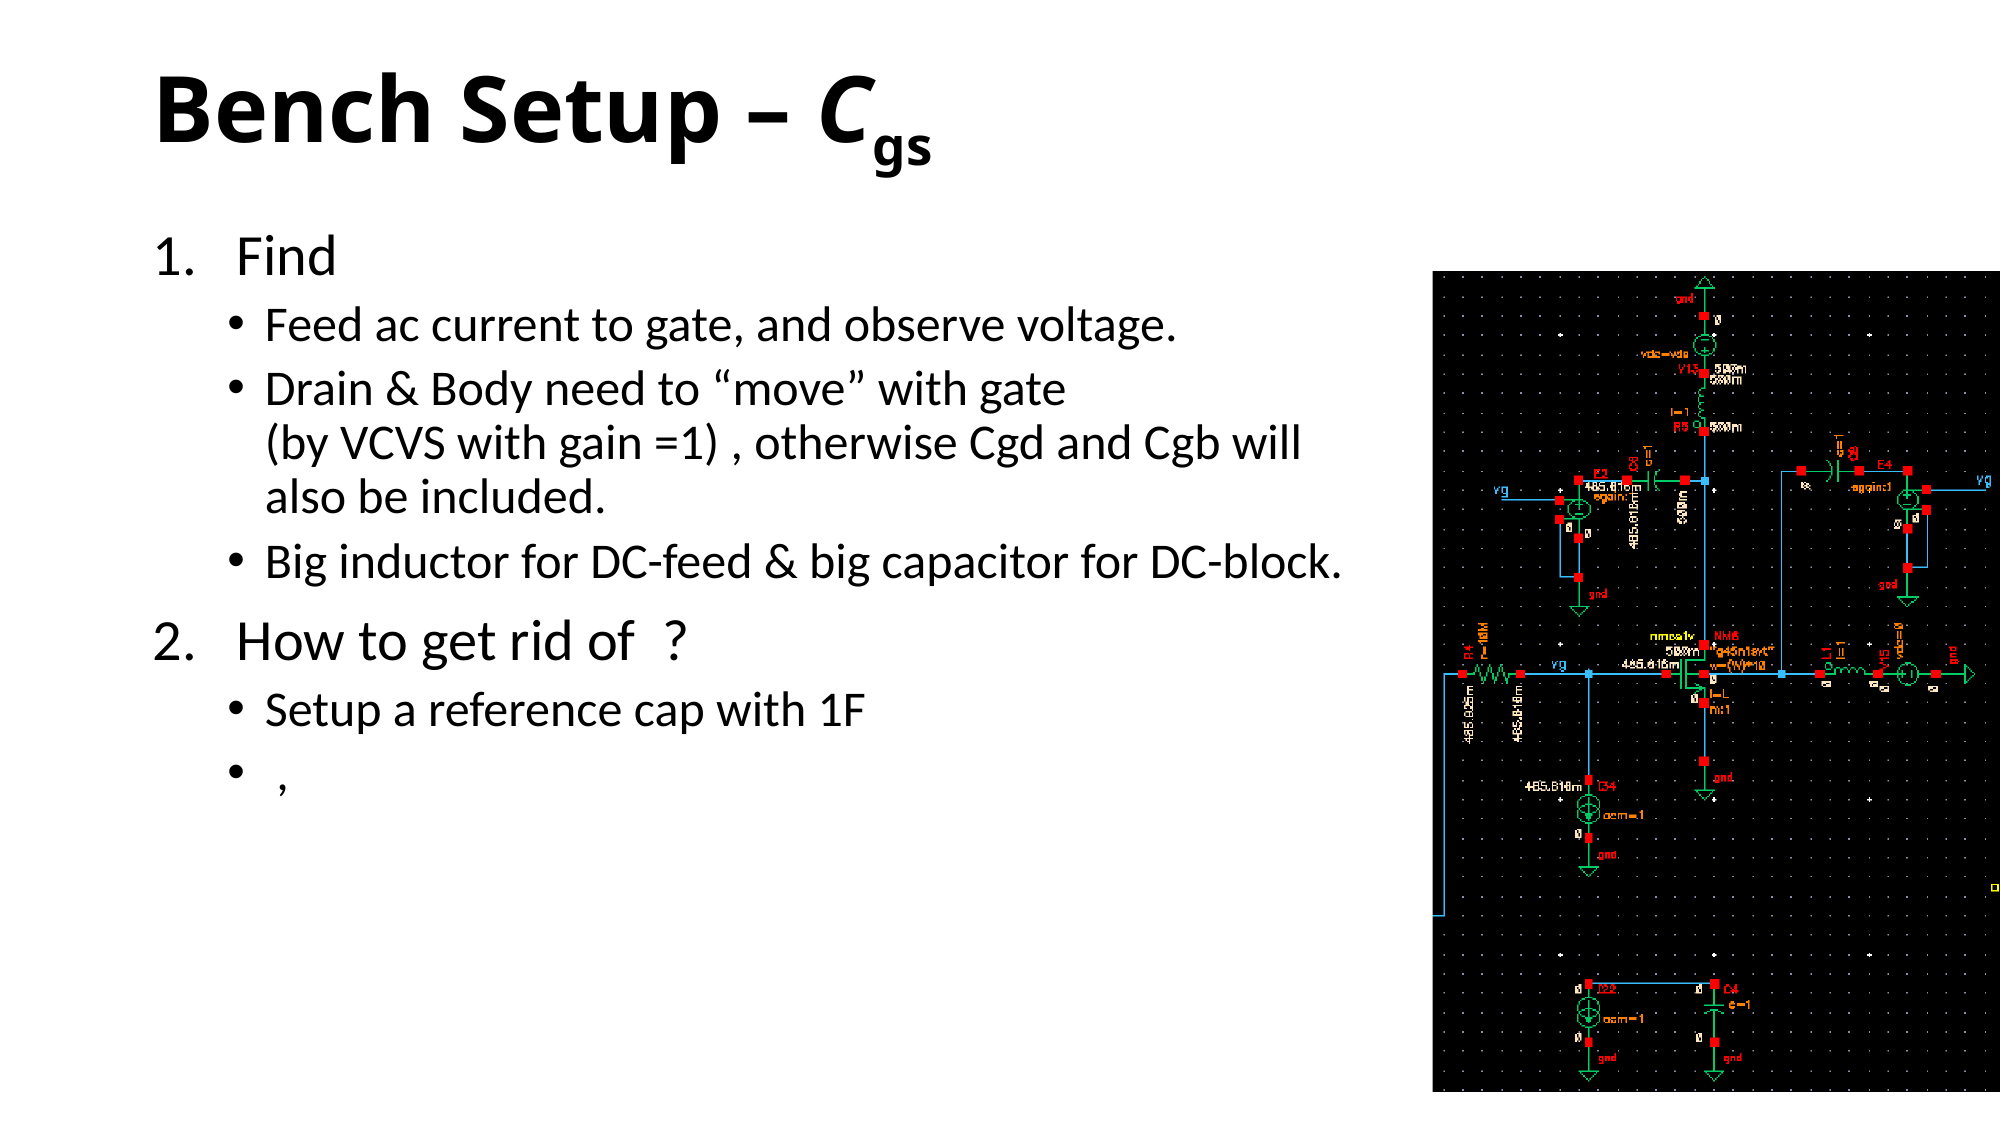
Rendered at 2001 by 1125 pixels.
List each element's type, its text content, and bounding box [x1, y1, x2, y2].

picture [1432, 271, 2000, 1092]
title Bench Setup – Cgs [137, 0, 1863, 218]
